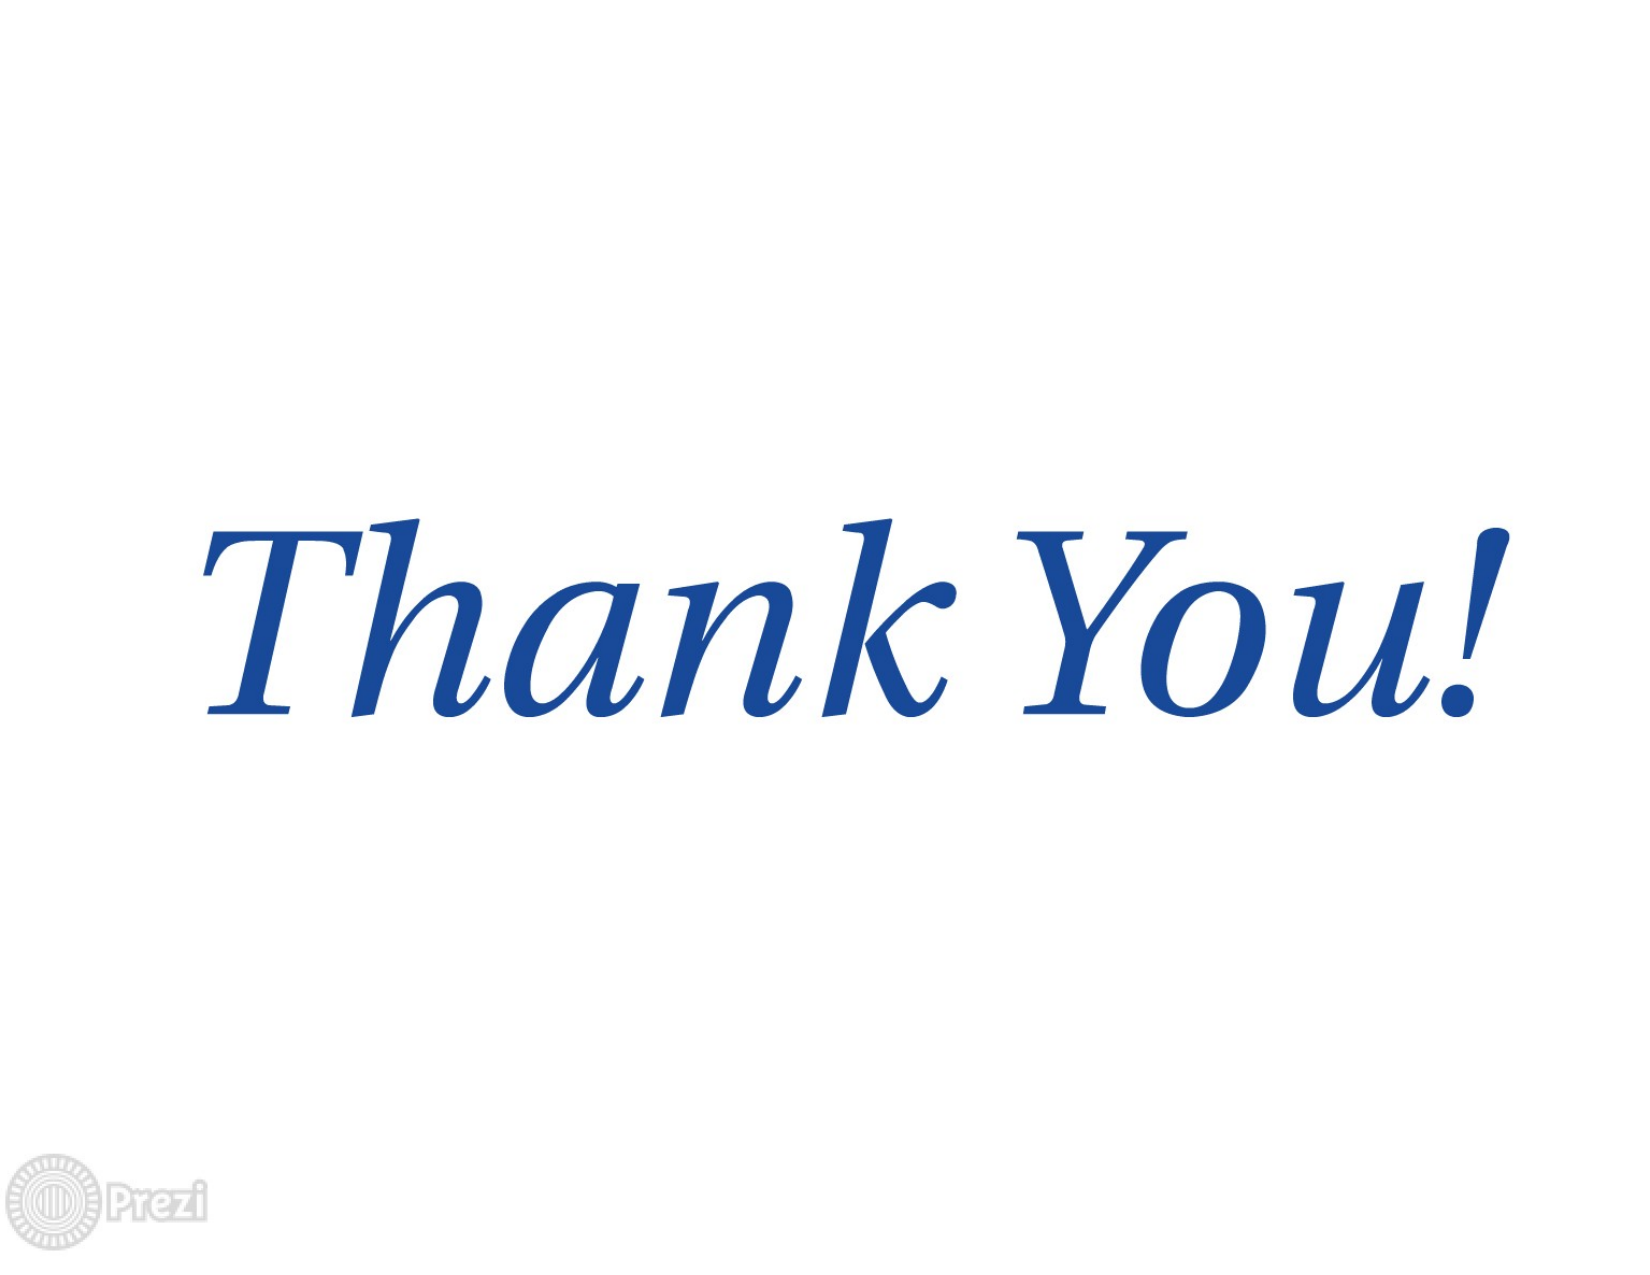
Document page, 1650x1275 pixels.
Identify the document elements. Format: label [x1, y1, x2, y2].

text_box [0, 18, 1650, 1257]
